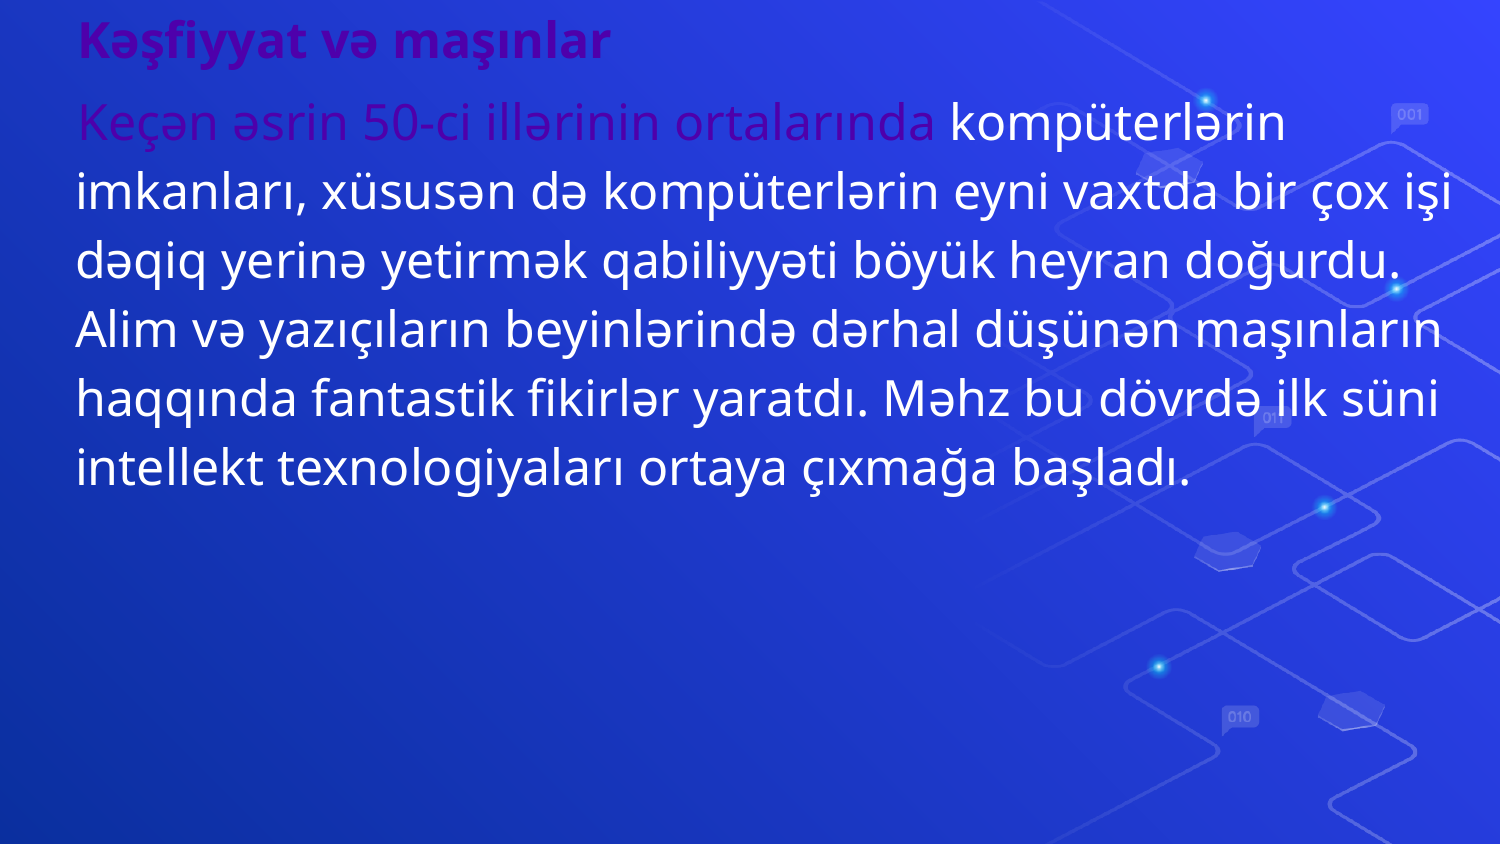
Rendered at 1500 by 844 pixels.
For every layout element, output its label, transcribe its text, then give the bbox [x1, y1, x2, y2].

list Kəşfiyyat və maşınlar Keçən əsrin 50-ci illərinin ortalarında kompüterlərin imkanları, xüsusən də kompüterlərin eyni vaxtda bir çox işi dəqiq yerinə yetirmək qabiliyyəti böyük heyran doğurdu. Alim və yazıçıların beyinlərində dərhal düşünən maşınların haqqında fantastik fikirlər yaratdı. Məhz bu dövrdə ilk süni intellekt texnologiyaları ortaya çıxmağa başladı. [0, 0, 1500, 844]
